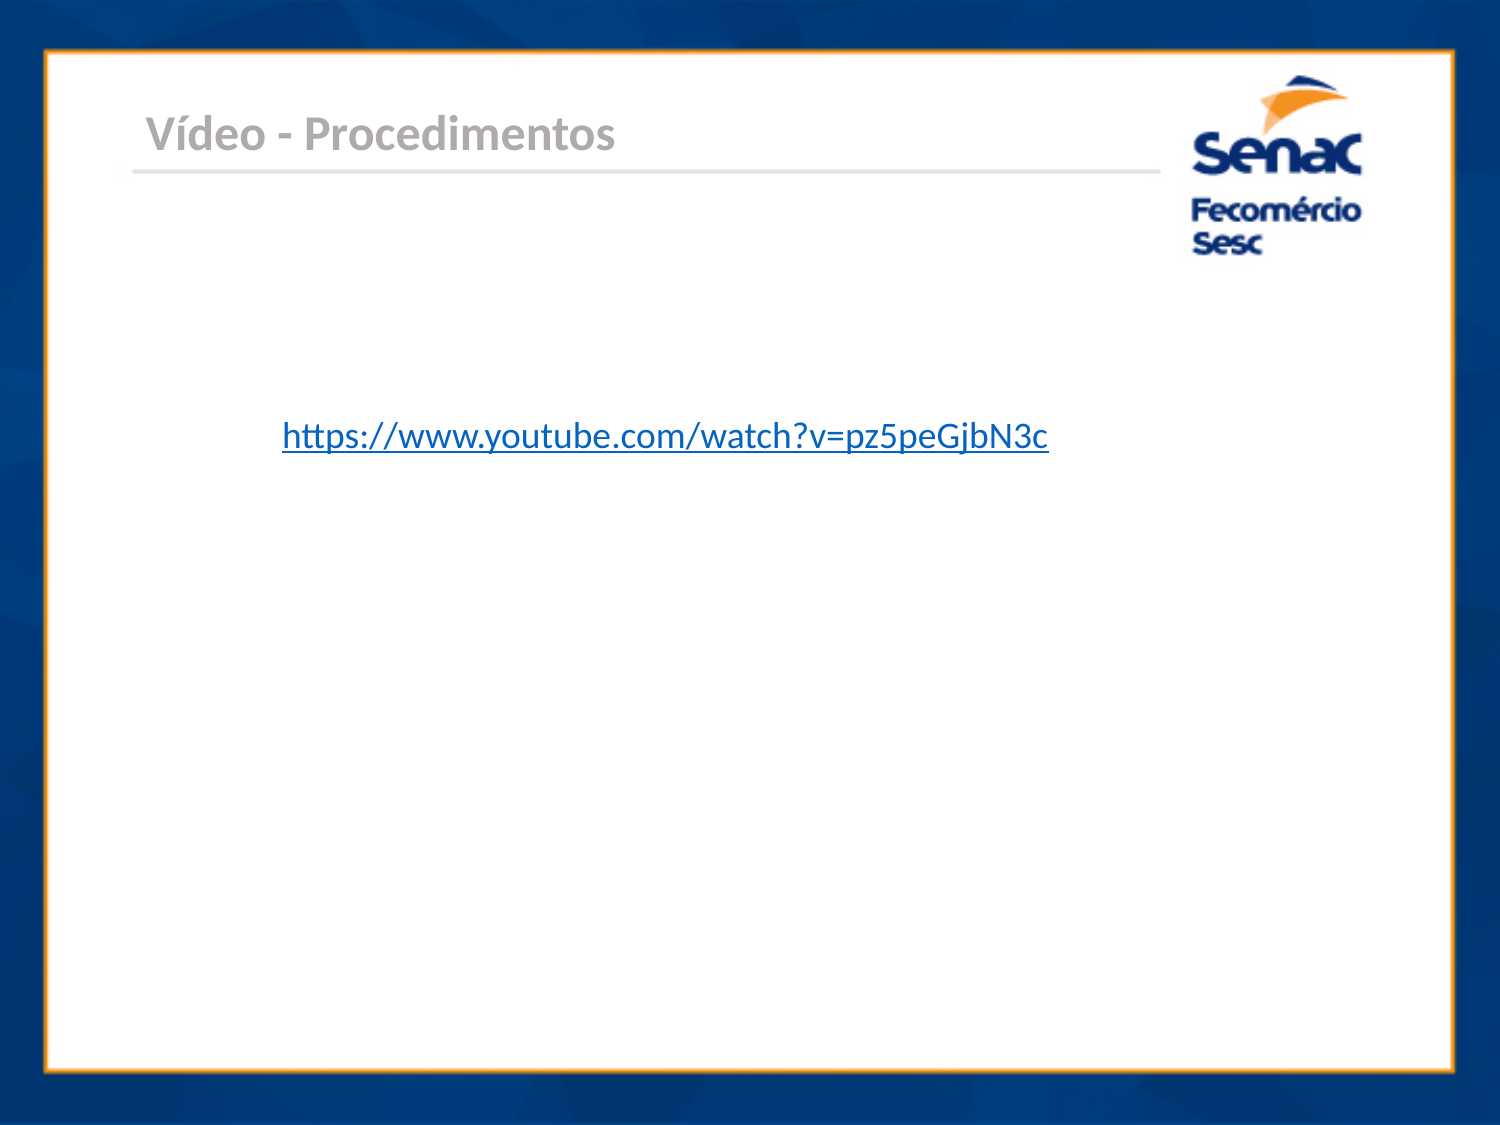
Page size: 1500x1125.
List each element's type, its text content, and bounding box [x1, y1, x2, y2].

text_box Vídeo - Procedimentos [130, 77, 1130, 191]
text_box https://www.youtube.com/watch?v=pz5peGjbN3c [267, 403, 1064, 509]
picture [0, 0, 1500, 1125]
